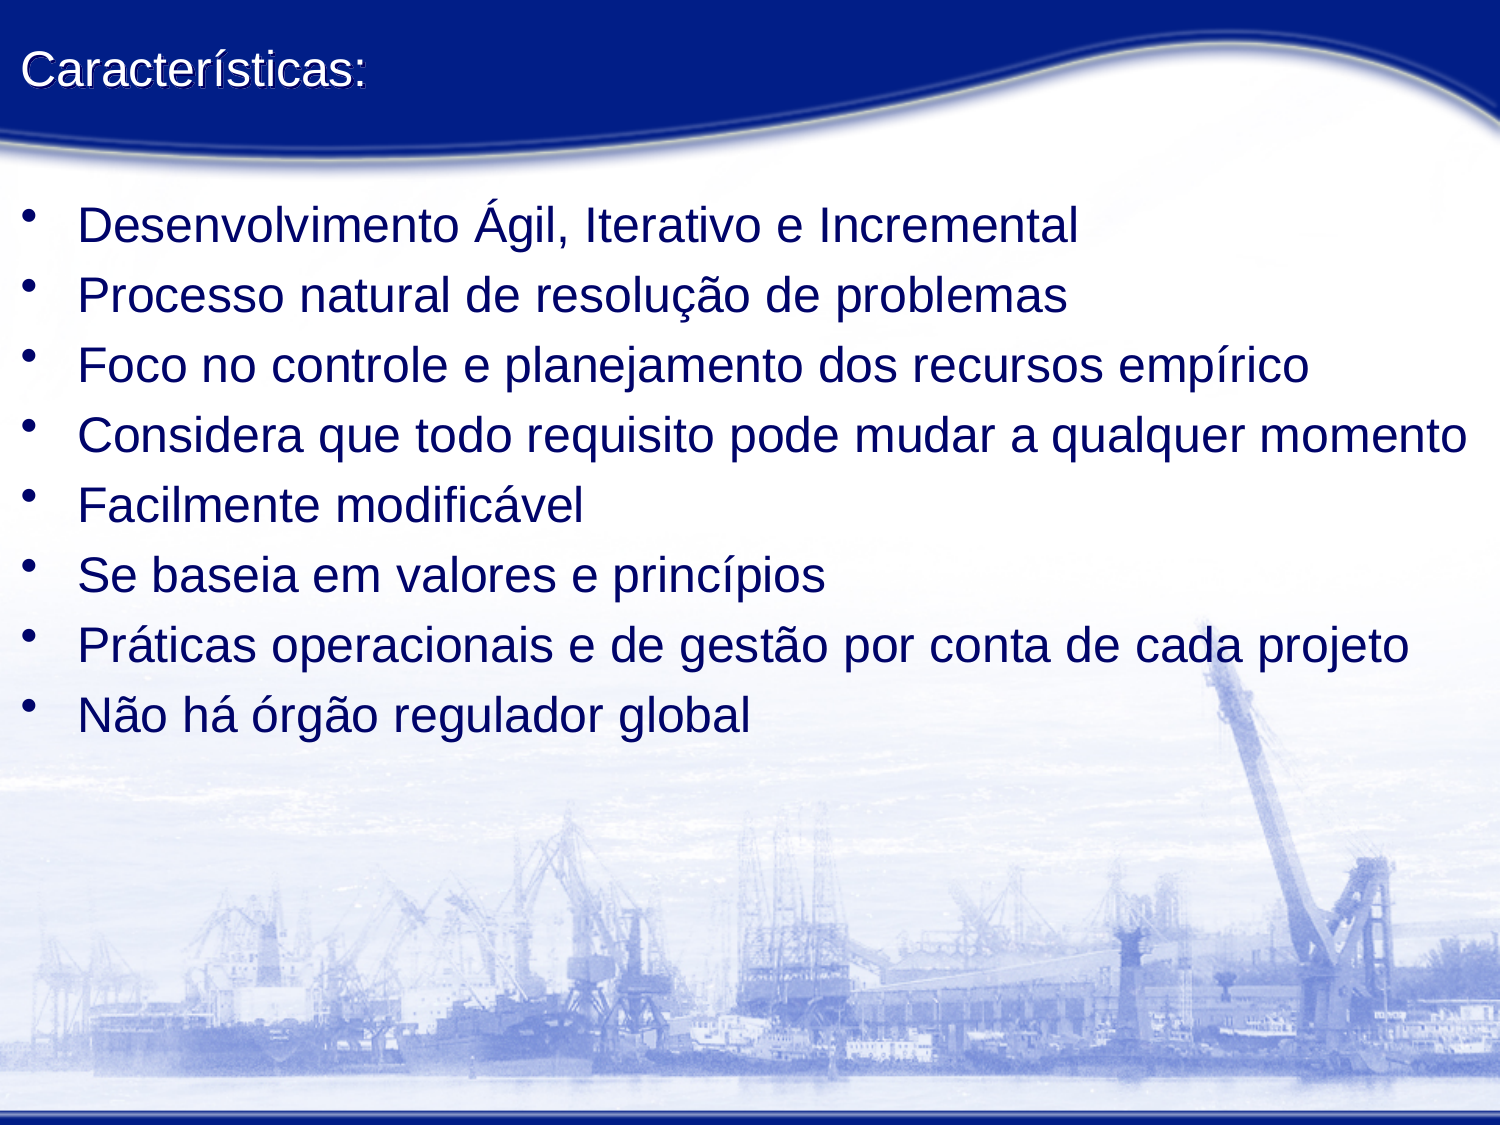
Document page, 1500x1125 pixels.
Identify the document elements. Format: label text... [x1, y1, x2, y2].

picture [0, 0, 1500, 1125]
list Desenvolvimento Ágil, Iterativo e Incremental Processo natural de resolução de problemas Foco no controle e planejamento dos recursos empírico Considera que todo requisito pode mudar a qualquer momento Facilmente modificável Se baseia em valores e princípios Práticas operacionais e de gestão por conta de cada projeto Não há órgão regulador global [5, 190, 1491, 1005]
